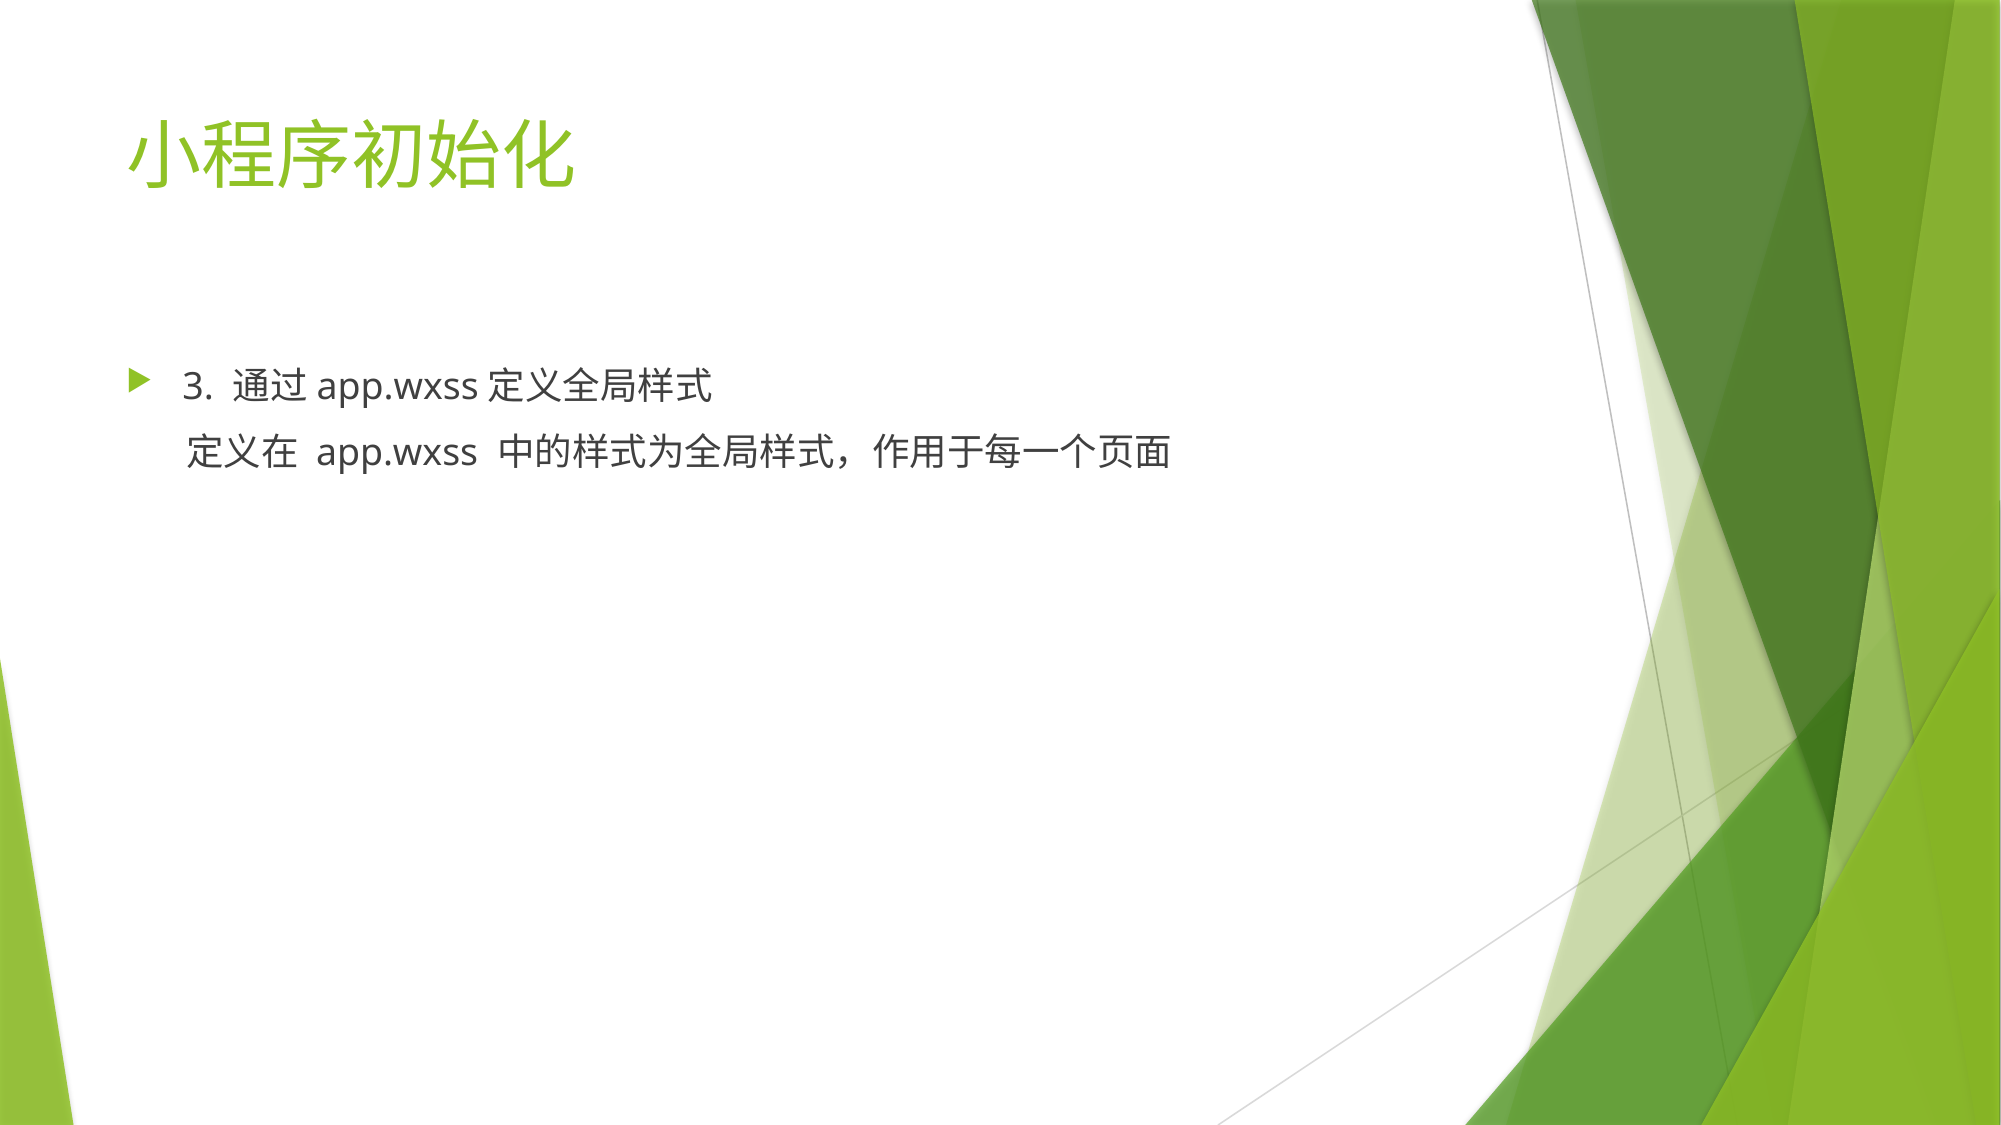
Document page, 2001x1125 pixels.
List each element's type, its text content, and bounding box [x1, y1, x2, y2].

list 3. 通过app.wxss定义全局样式 定义在 app.wxss 中的样式为全局样式，作用于每一个页面 [111, 354, 1522, 992]
title 小程序初始化 [111, 99, 1522, 317]
